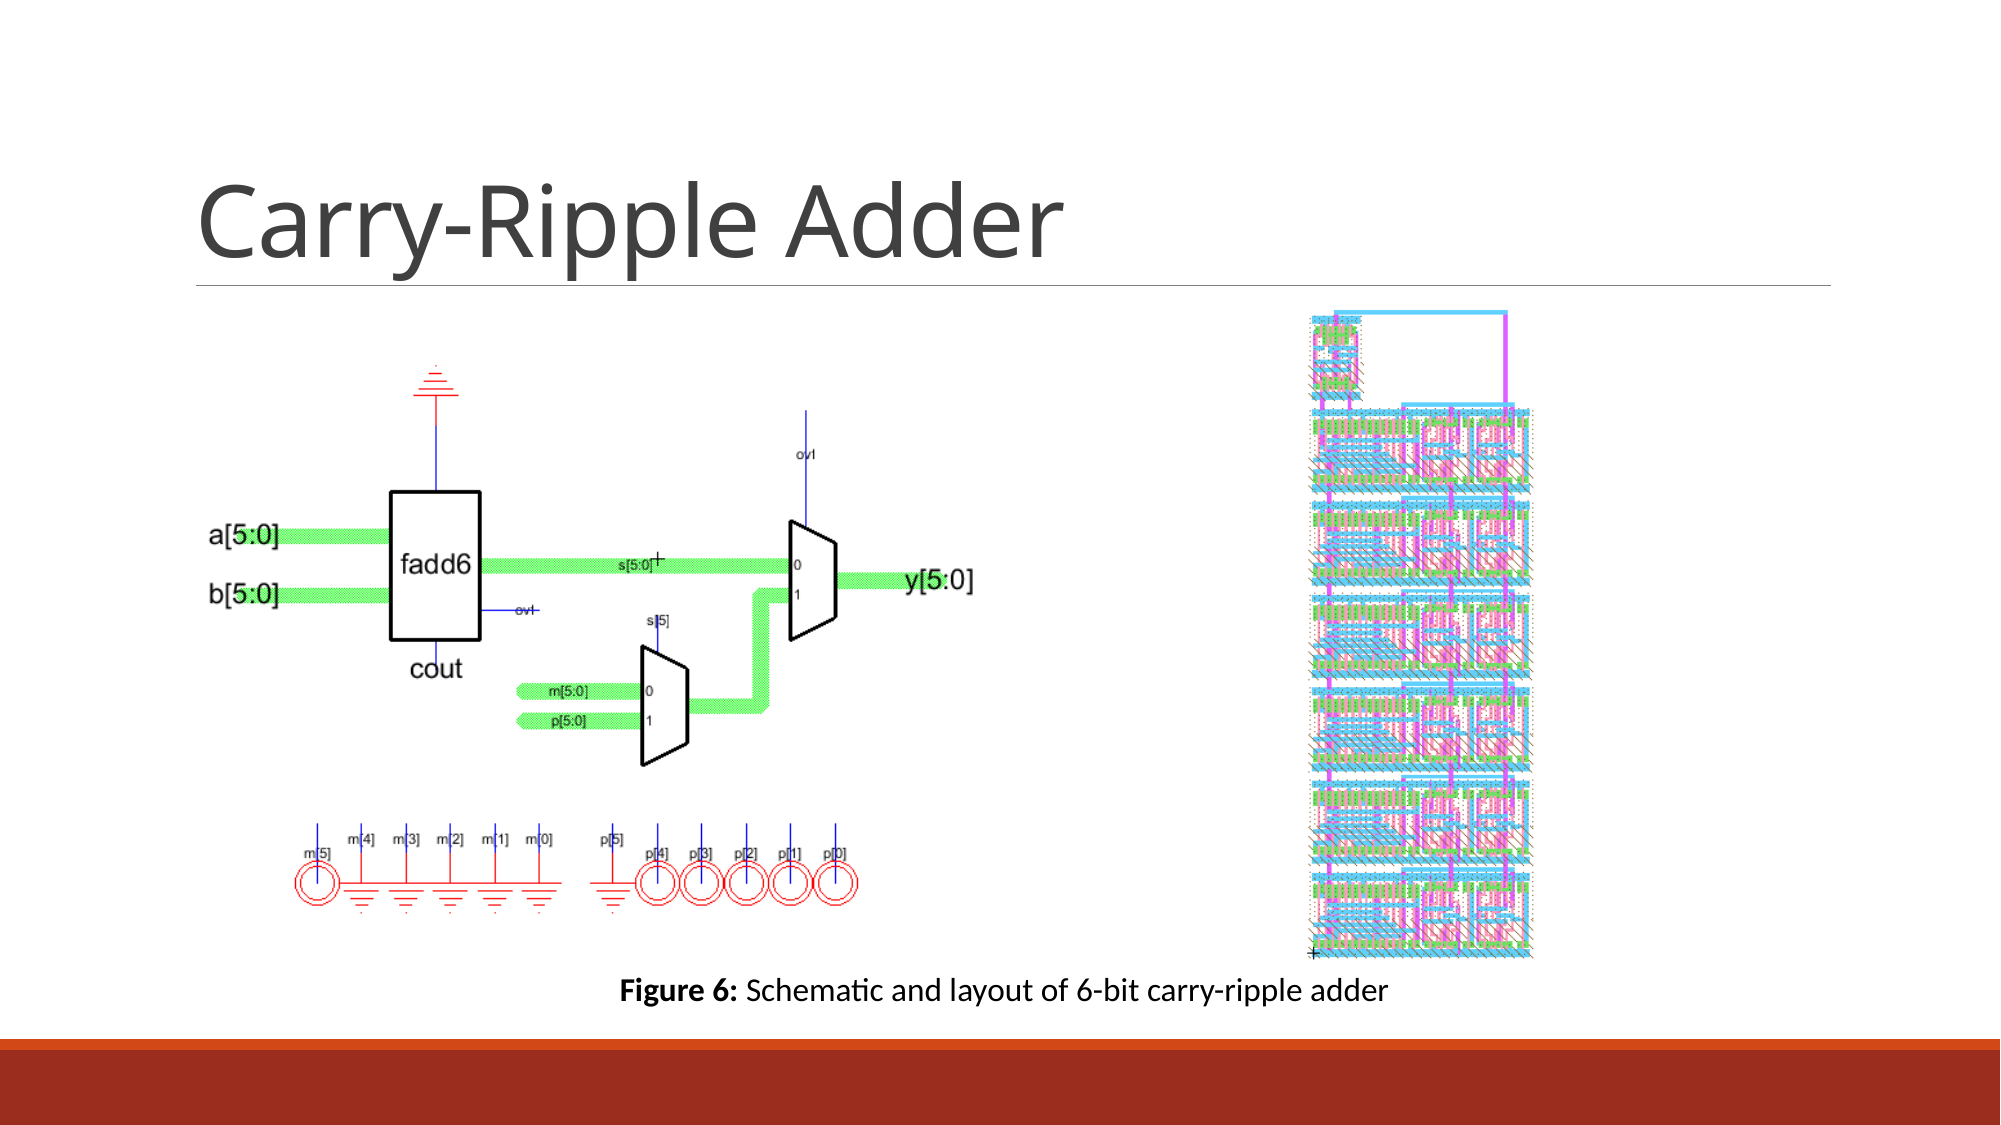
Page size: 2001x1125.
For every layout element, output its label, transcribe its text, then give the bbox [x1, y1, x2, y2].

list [179, 345, 991, 921]
text_box Figure 6: Schematic and layout of 6-bit carry-ripple adder [412, 961, 1597, 1016]
title Carry-Ripple Adder [180, 47, 1830, 285]
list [1305, 302, 1545, 964]
